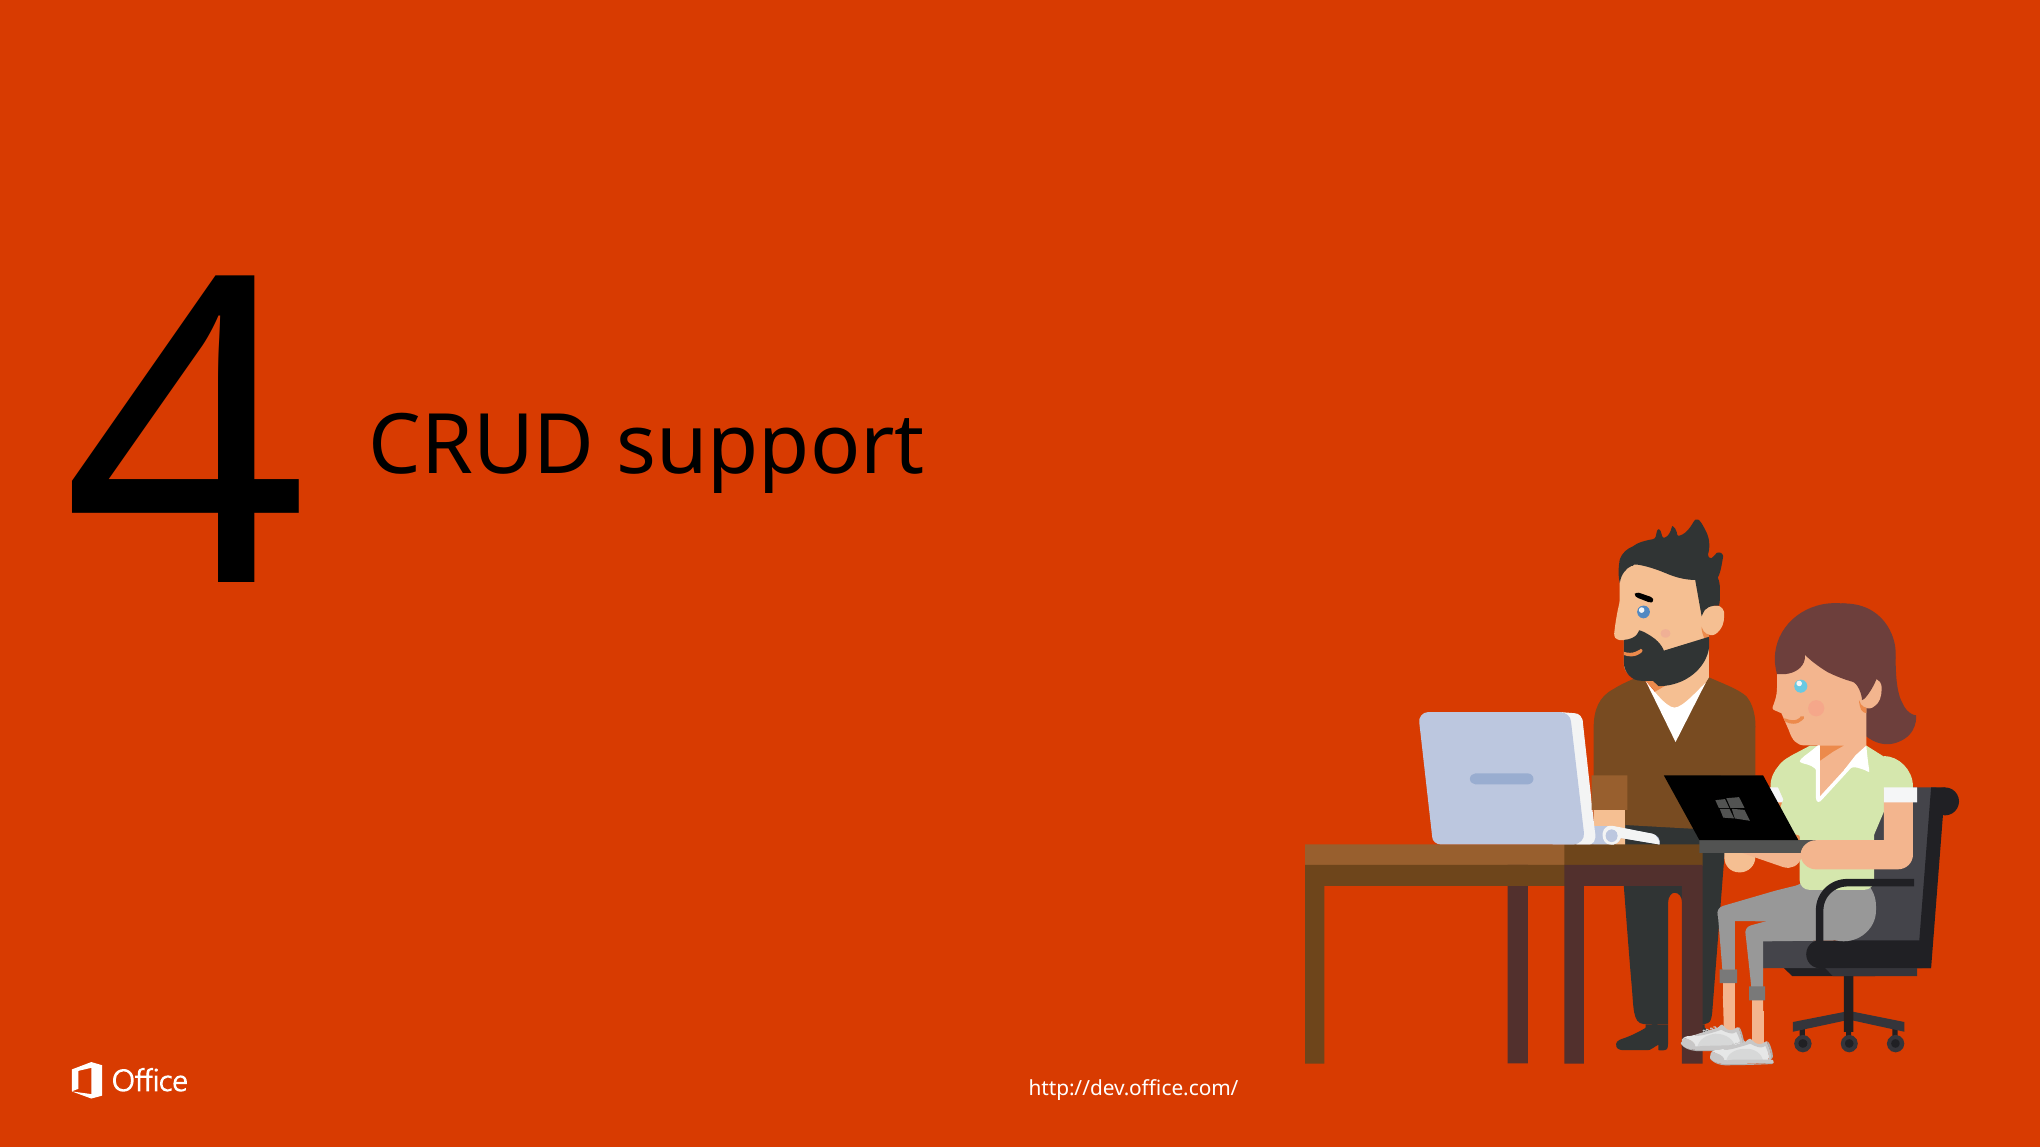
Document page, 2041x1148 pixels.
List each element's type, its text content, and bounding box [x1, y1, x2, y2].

list CRUD support [346, 386, 1320, 508]
list 4 [39, 198, 346, 695]
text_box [1304, 515, 1960, 1067]
